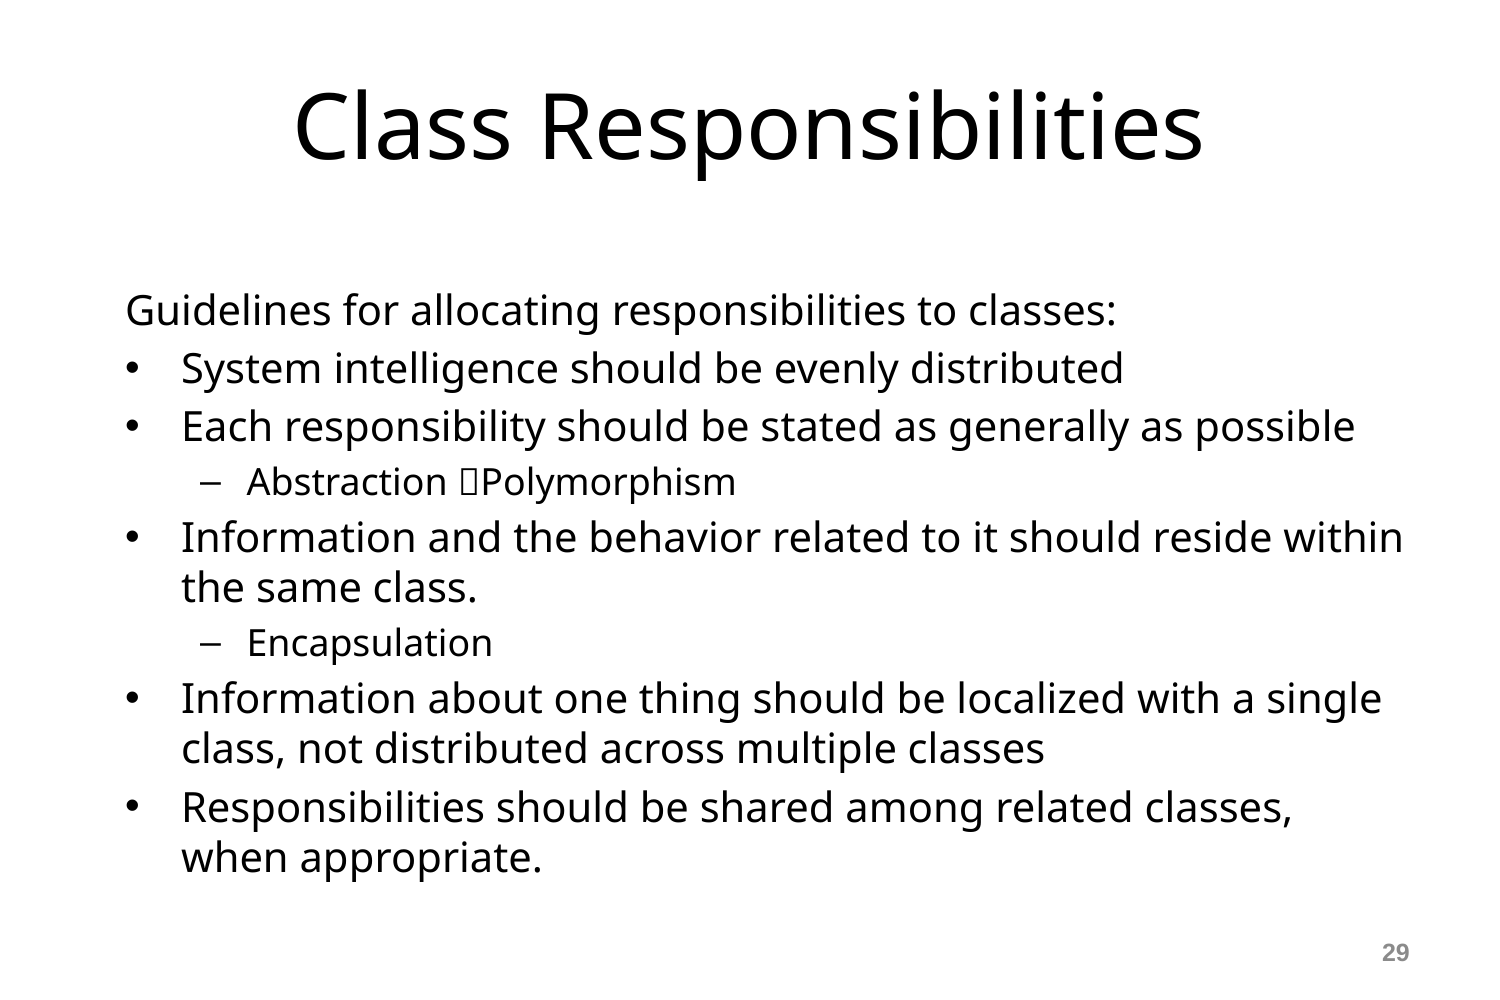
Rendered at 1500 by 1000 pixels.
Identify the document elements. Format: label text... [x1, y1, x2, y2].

text_box Guidelines for allocating responsibilities to classes: System intelligence should be evenly distributed Each responsibility should be stated as generally as possible Abstraction Polymorphism Information and the behavior related to it should reside within the same class. Encapsulation Information about one thing should be localized with a single class, not distributed across multiple classes Responsibilities should be shared among related classes, when appropriate. [110, 276, 1427, 893]
text_box Class Responsibilities [75, 40, 1425, 207]
text_box <number> [1074, 926, 1425, 981]
